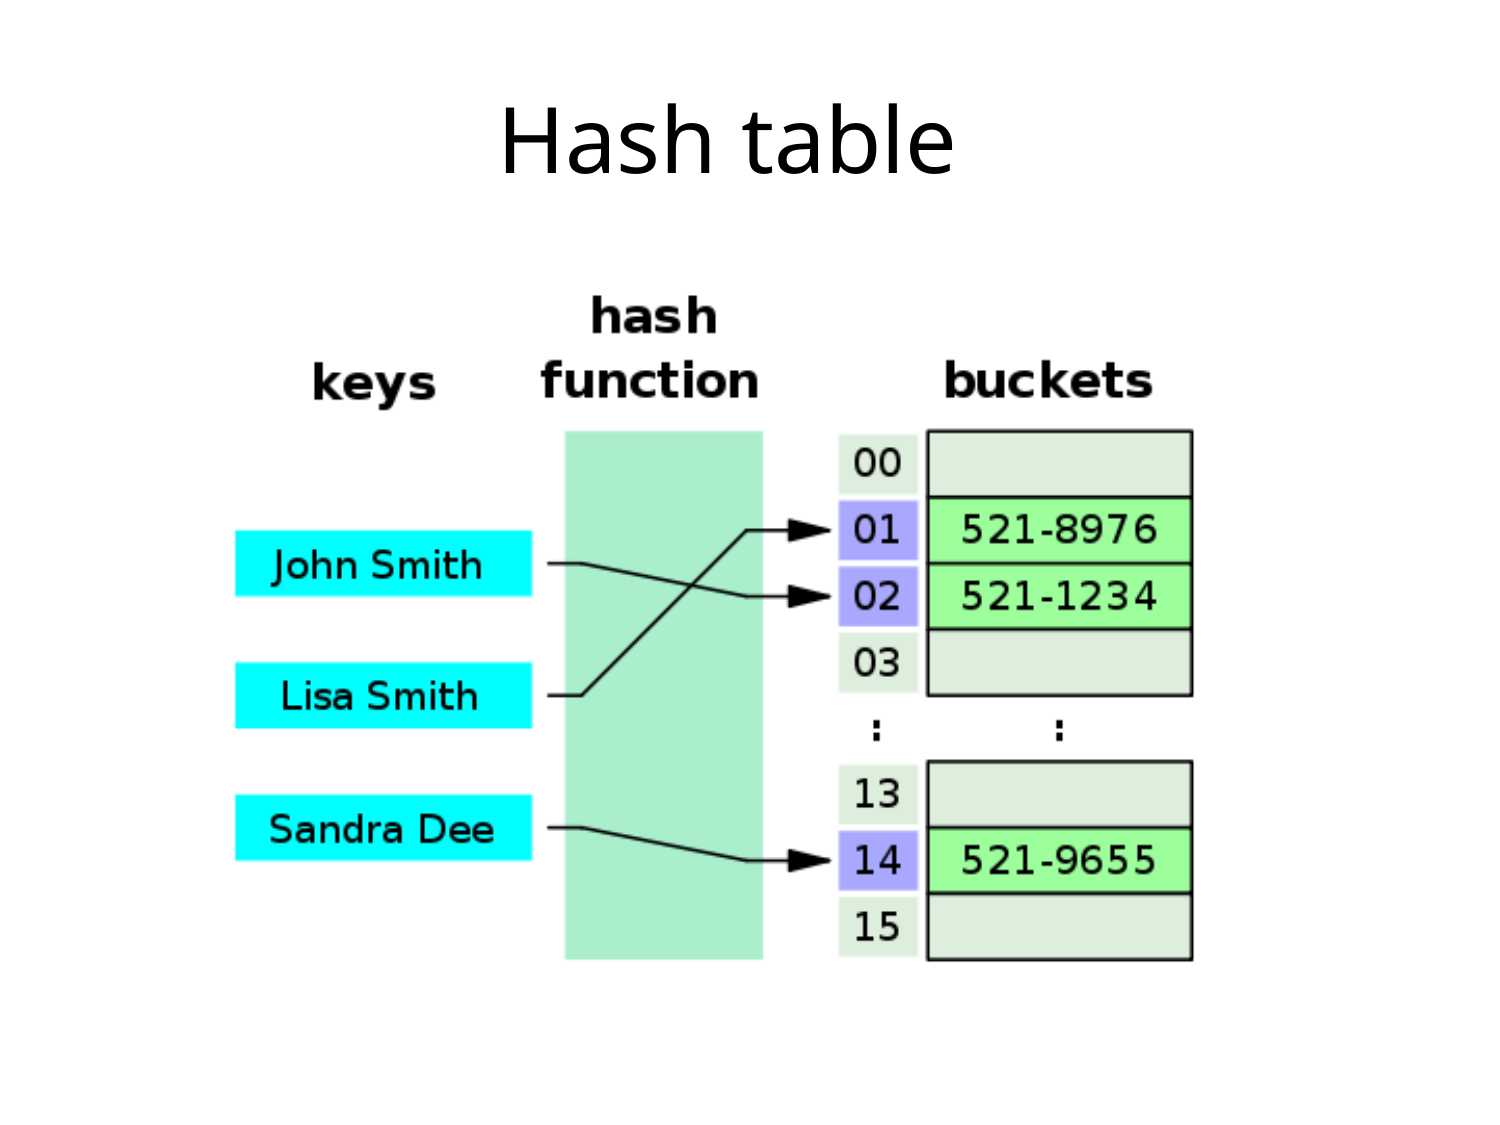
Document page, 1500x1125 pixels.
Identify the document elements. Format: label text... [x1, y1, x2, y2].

title Hash table [52, 42, 1403, 231]
picture [208, 266, 1247, 1012]
